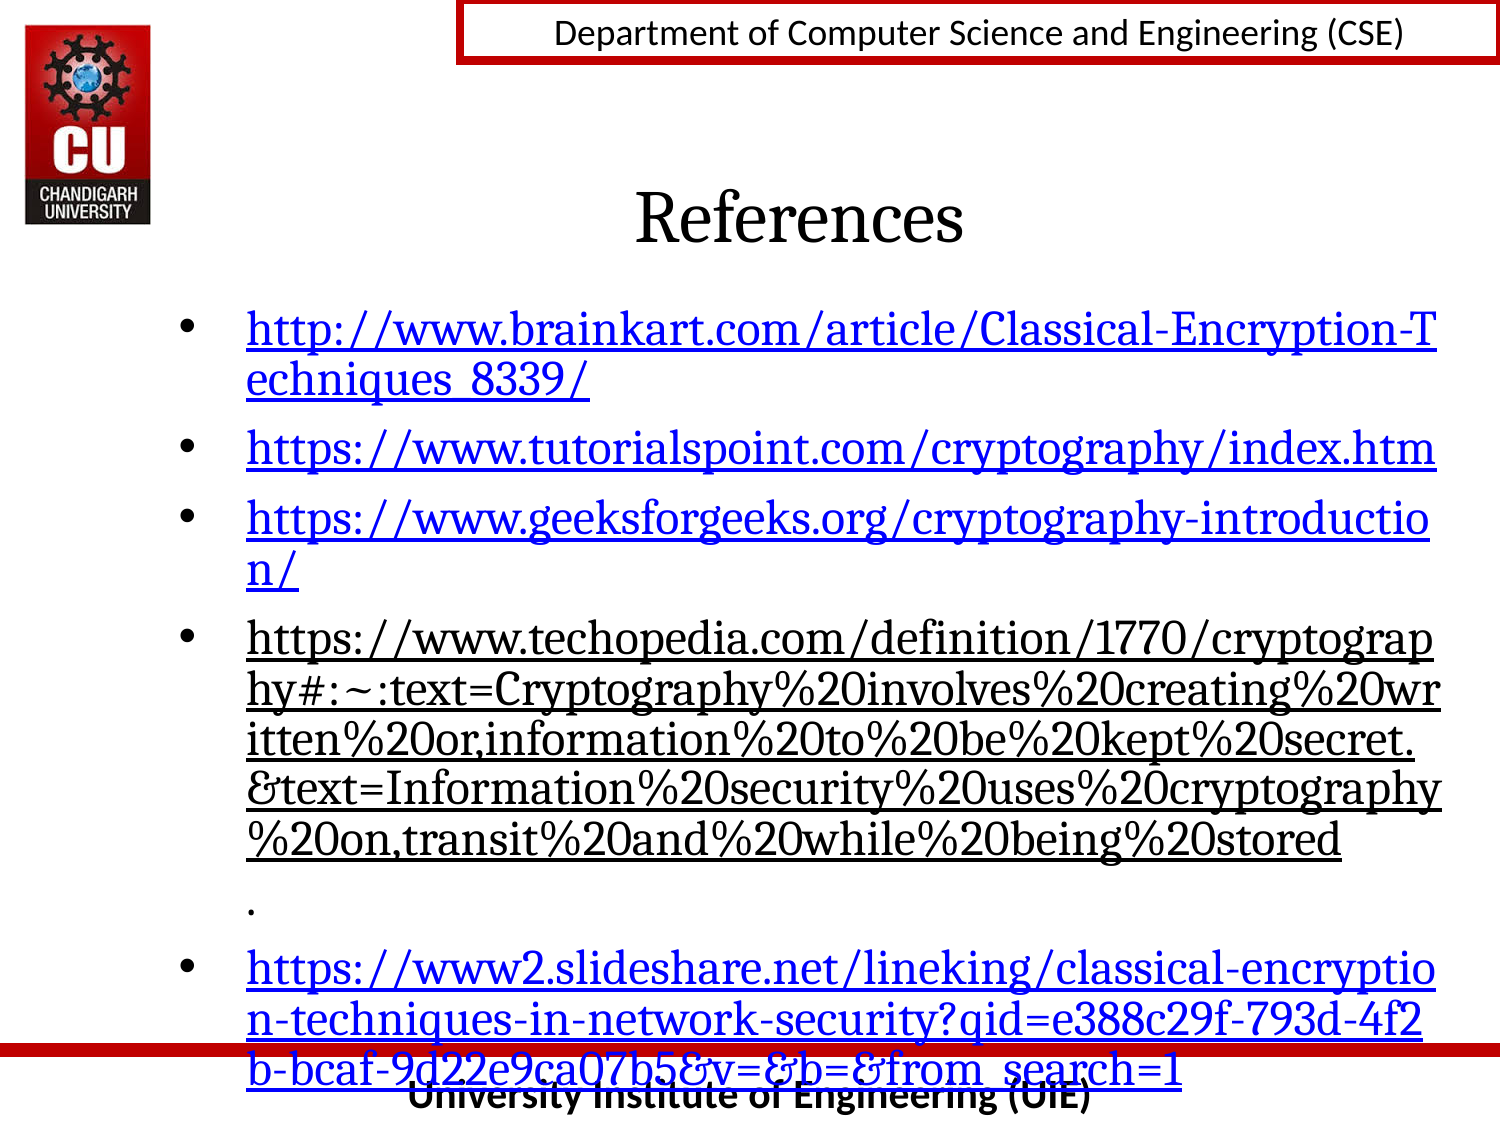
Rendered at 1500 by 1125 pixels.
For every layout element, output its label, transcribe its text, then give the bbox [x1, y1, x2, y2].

list http://www.brainkart.com/article/Classical-Encryption-Techniques_8339/ https://www.tutorialspoint.com/cryptography/index.htm https://www.geeksforgeeks.org/cryptography-introduction/ https://www.techopedia.com/definition/1770/cryptography#:~:text=Cryptography%20involves%20creating%20written%20or,information%20to%20be%20kept%20secret.&text=Information%20security%20uses%20cryptography%20on,transit%20and%20while%20being%20stored. https://www2.slideshare.net/lineking/classical-encryption-techniques-in-network-security?qid=e388c29f-793d-4f2b-bcaf-9d22e9ca07b5&v=&b=&from_search=1 [150, 287, 1463, 1025]
title References [150, 162, 1450, 263]
picture [24, 24, 151, 225]
